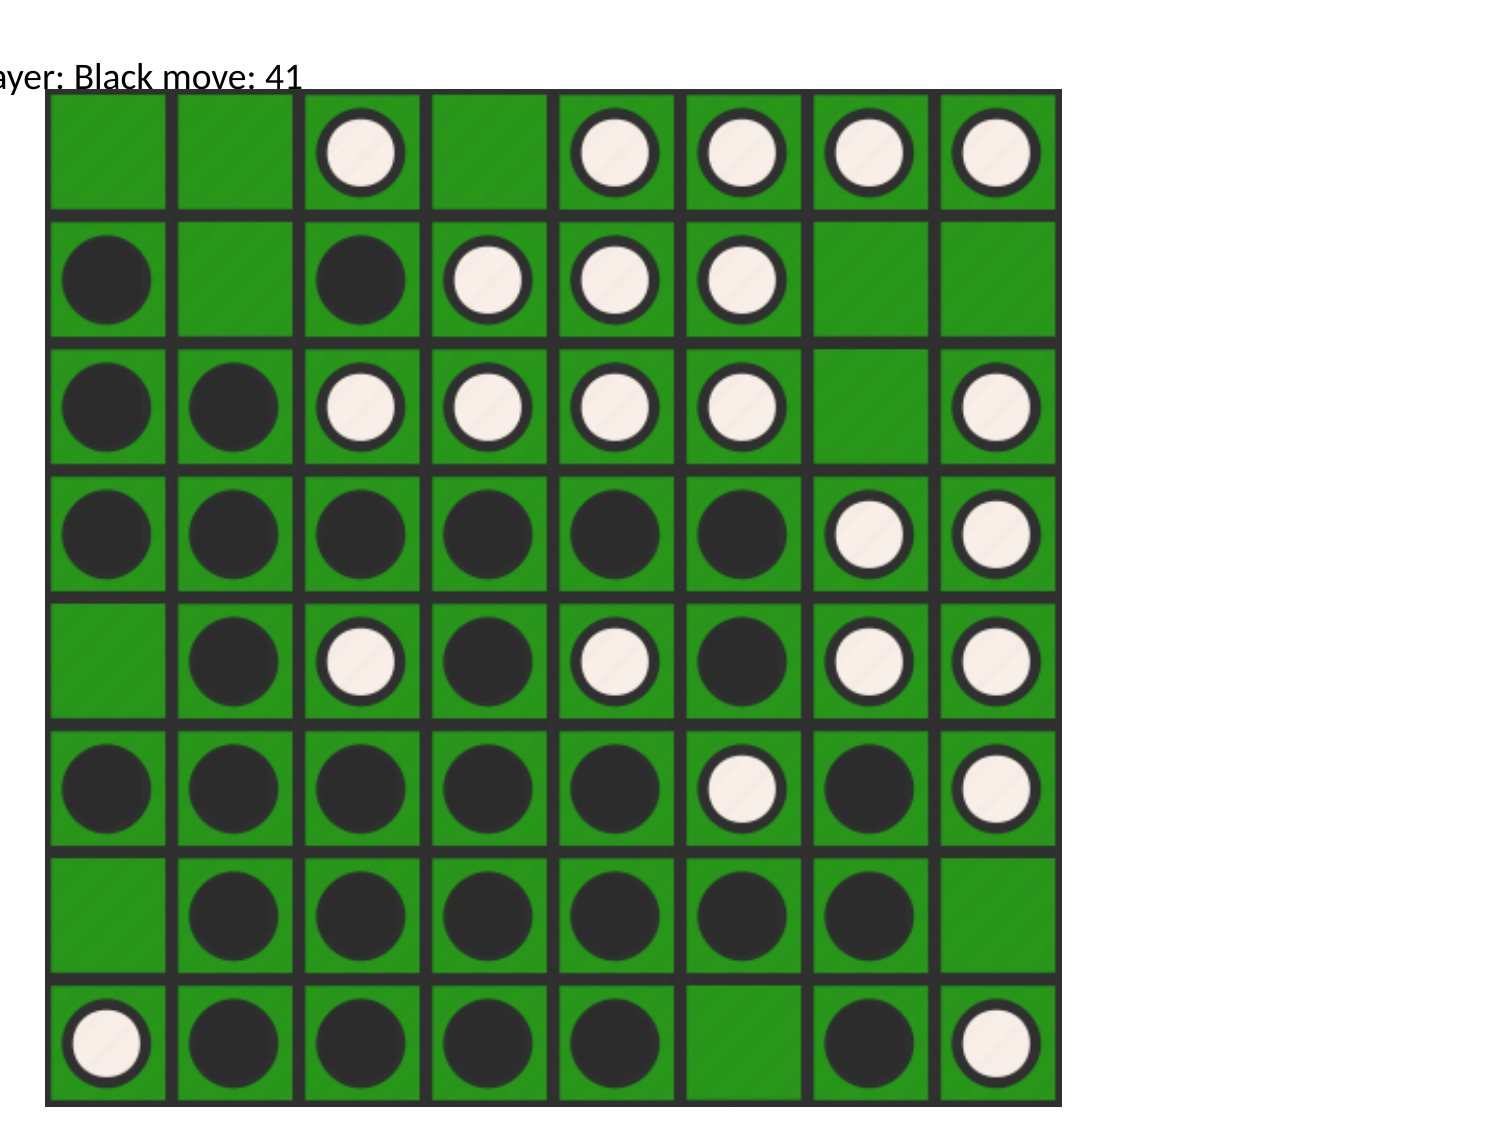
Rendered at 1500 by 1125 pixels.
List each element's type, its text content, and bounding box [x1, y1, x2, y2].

text_box turn: 49 player: Black move: 41 [0, 44, 319, 105]
picture [44, 89, 1062, 1107]
